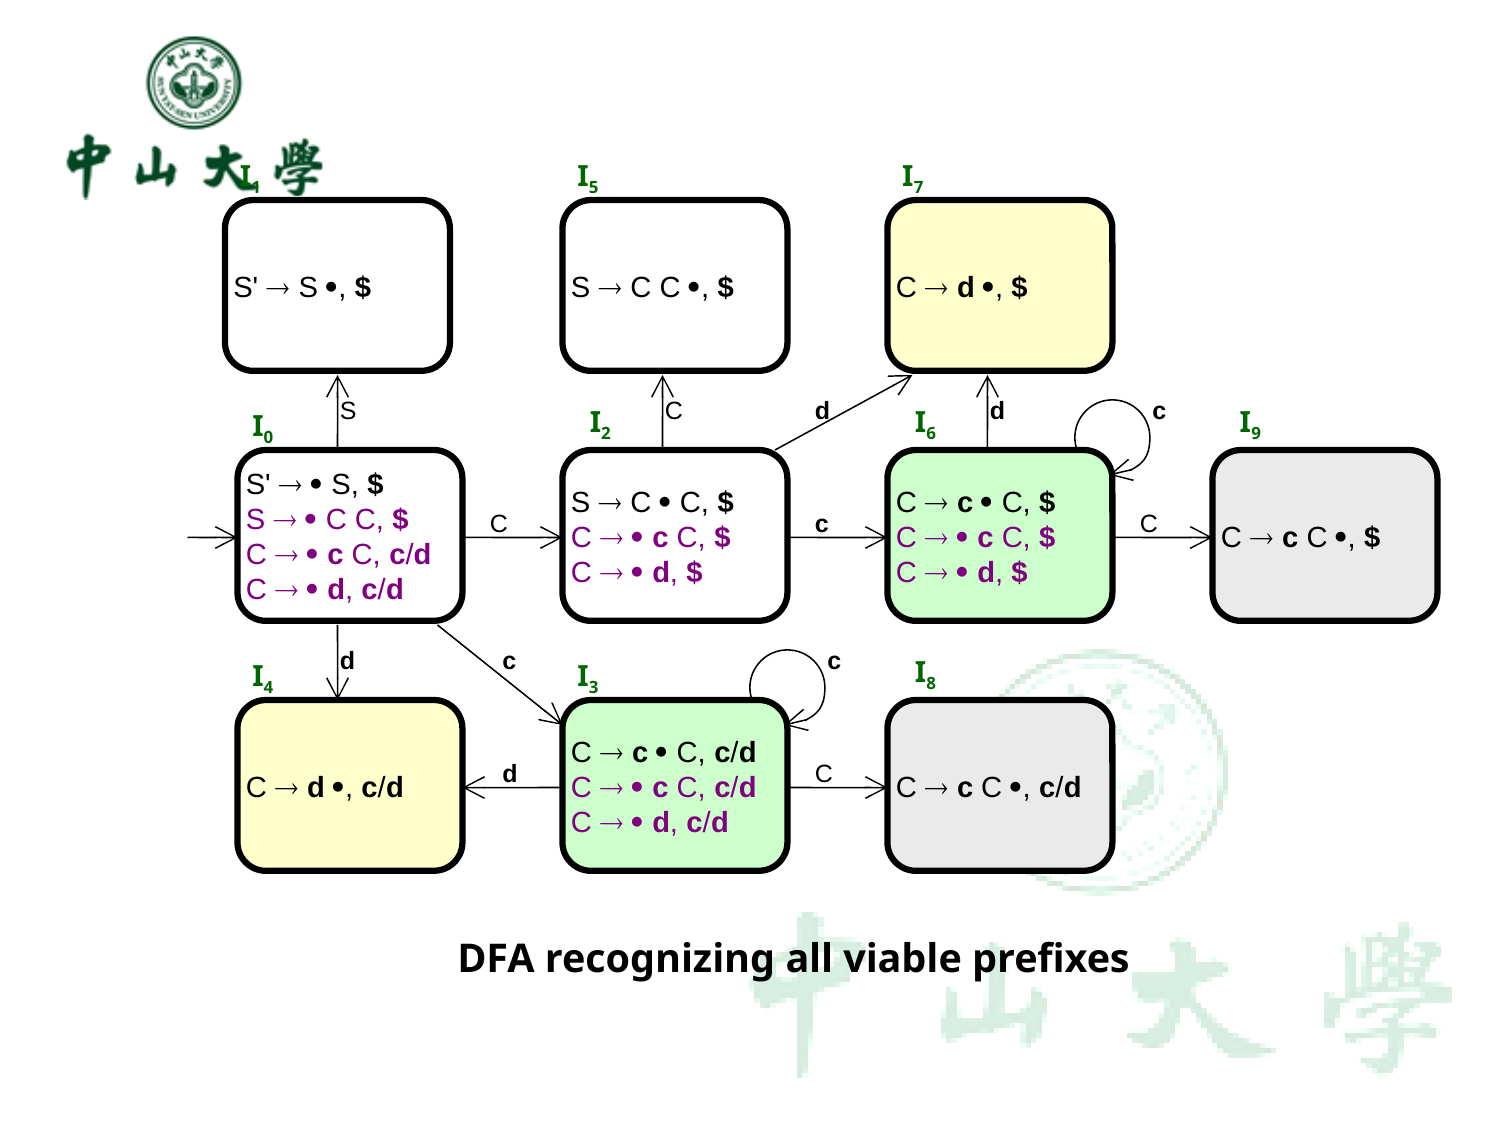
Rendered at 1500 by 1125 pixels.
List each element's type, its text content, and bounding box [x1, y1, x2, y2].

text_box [187, 149, 1500, 871]
list DFA recognizing all viable prefixes [337, 924, 1251, 1001]
picture [46, 35, 340, 200]
